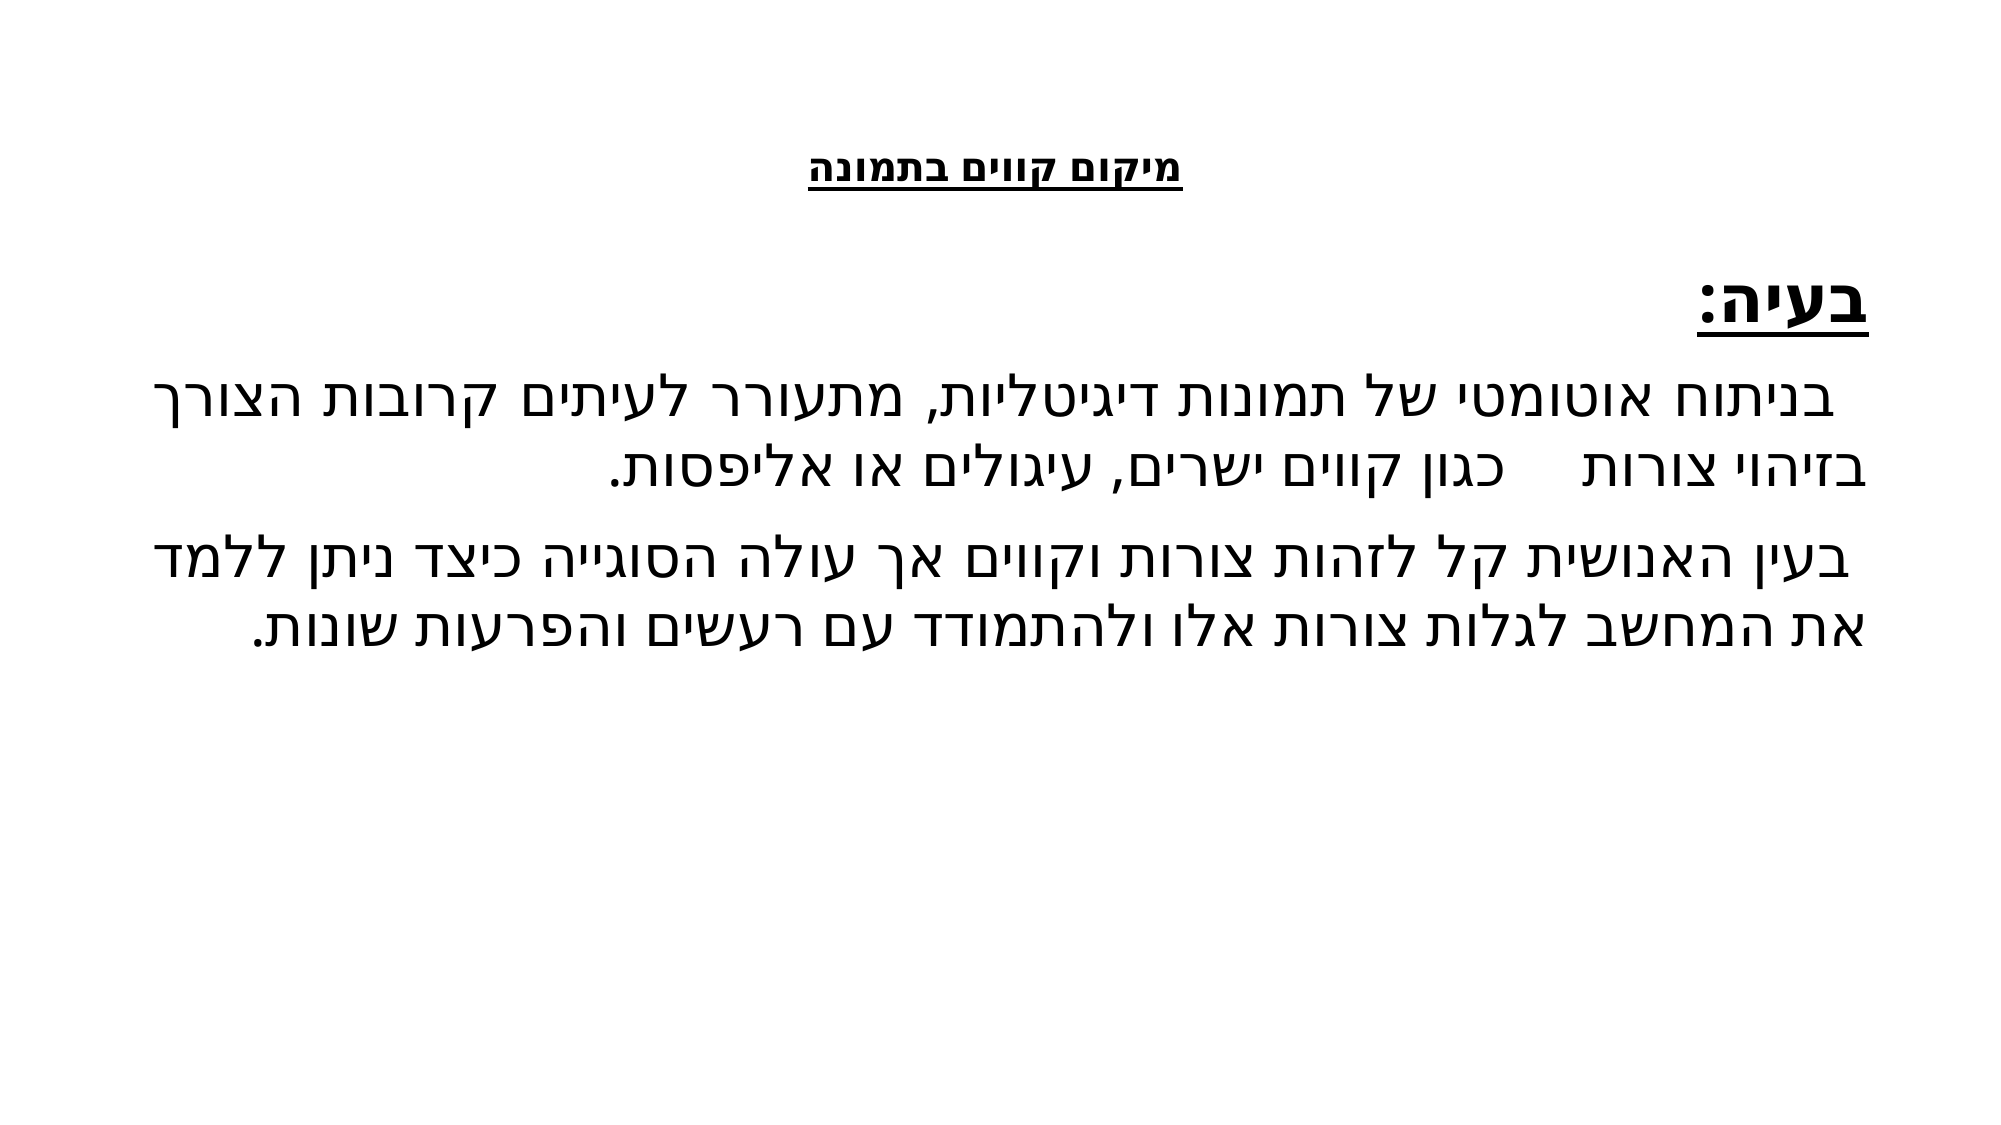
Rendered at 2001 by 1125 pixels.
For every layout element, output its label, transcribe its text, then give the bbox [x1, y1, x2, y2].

title מיקום קווים בתמונה [137, 59, 1863, 257]
list בעיה: בניתוח אוטומטי של תמונות דיגיטליות, מתעורר לעיתים קרובות הצורך בזיהוי צורות כגון קווים ישרים, עיגולים או אליפסות. בעין האנושית קל לזהות צורות וקווים אך עולה הסוגייה כיצד ניתן ללמד את המחשב לגלות צורות אלו ולהתמודד עם רעשים והפרעות שונות. [137, 257, 1885, 1014]
